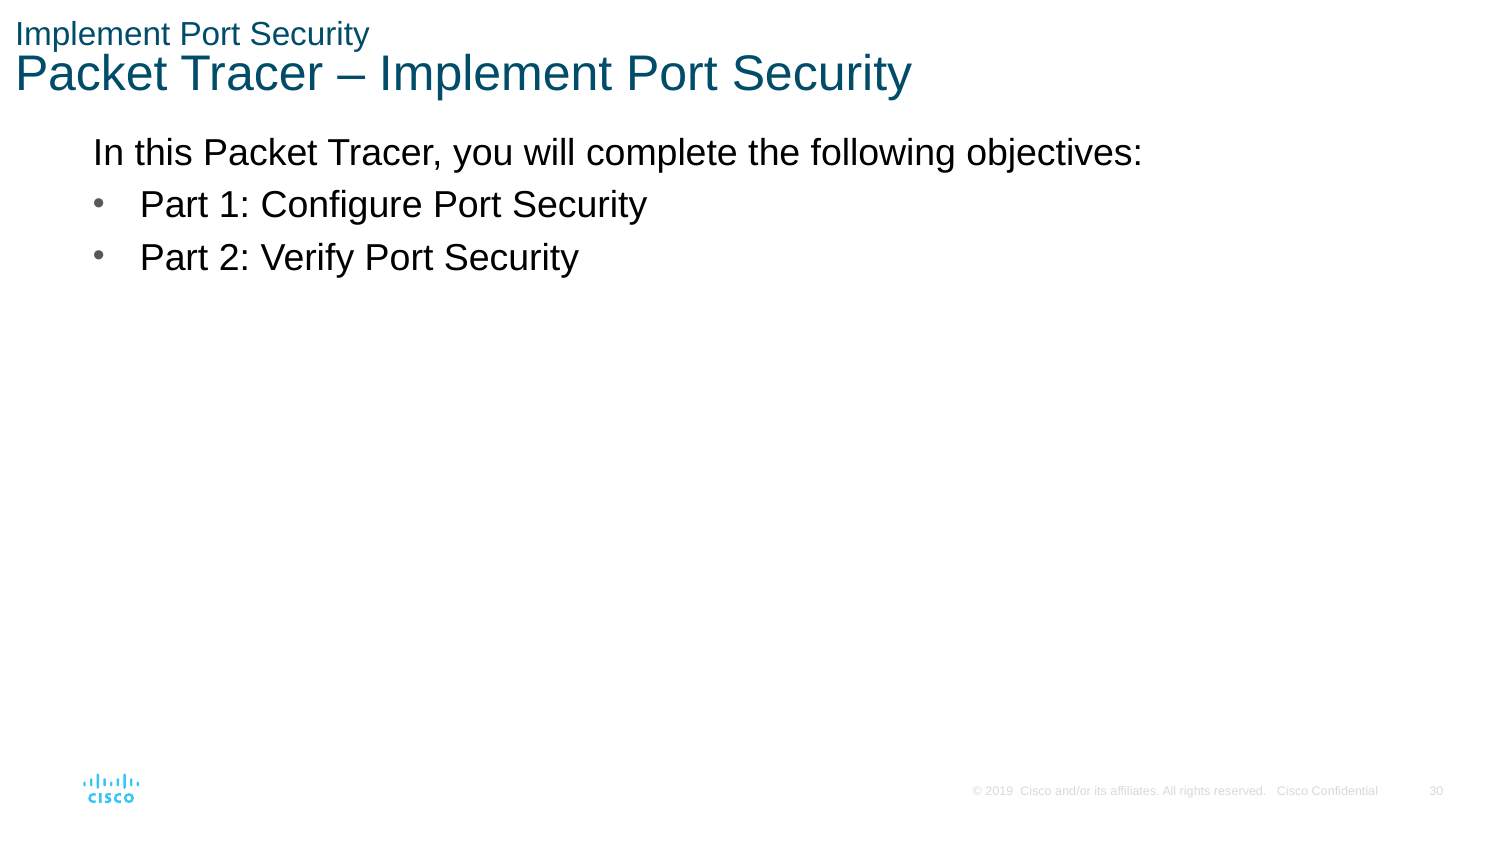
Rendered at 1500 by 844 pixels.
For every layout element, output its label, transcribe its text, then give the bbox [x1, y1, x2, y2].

list In this Packet Tracer, you will complete the following objectives: Part 1: Configure Port Security Part 2: Verify Port Security [77, 120, 1437, 726]
title Implement Port Security Packet Tracer – Implement Port Security [0, 0, 1369, 121]
